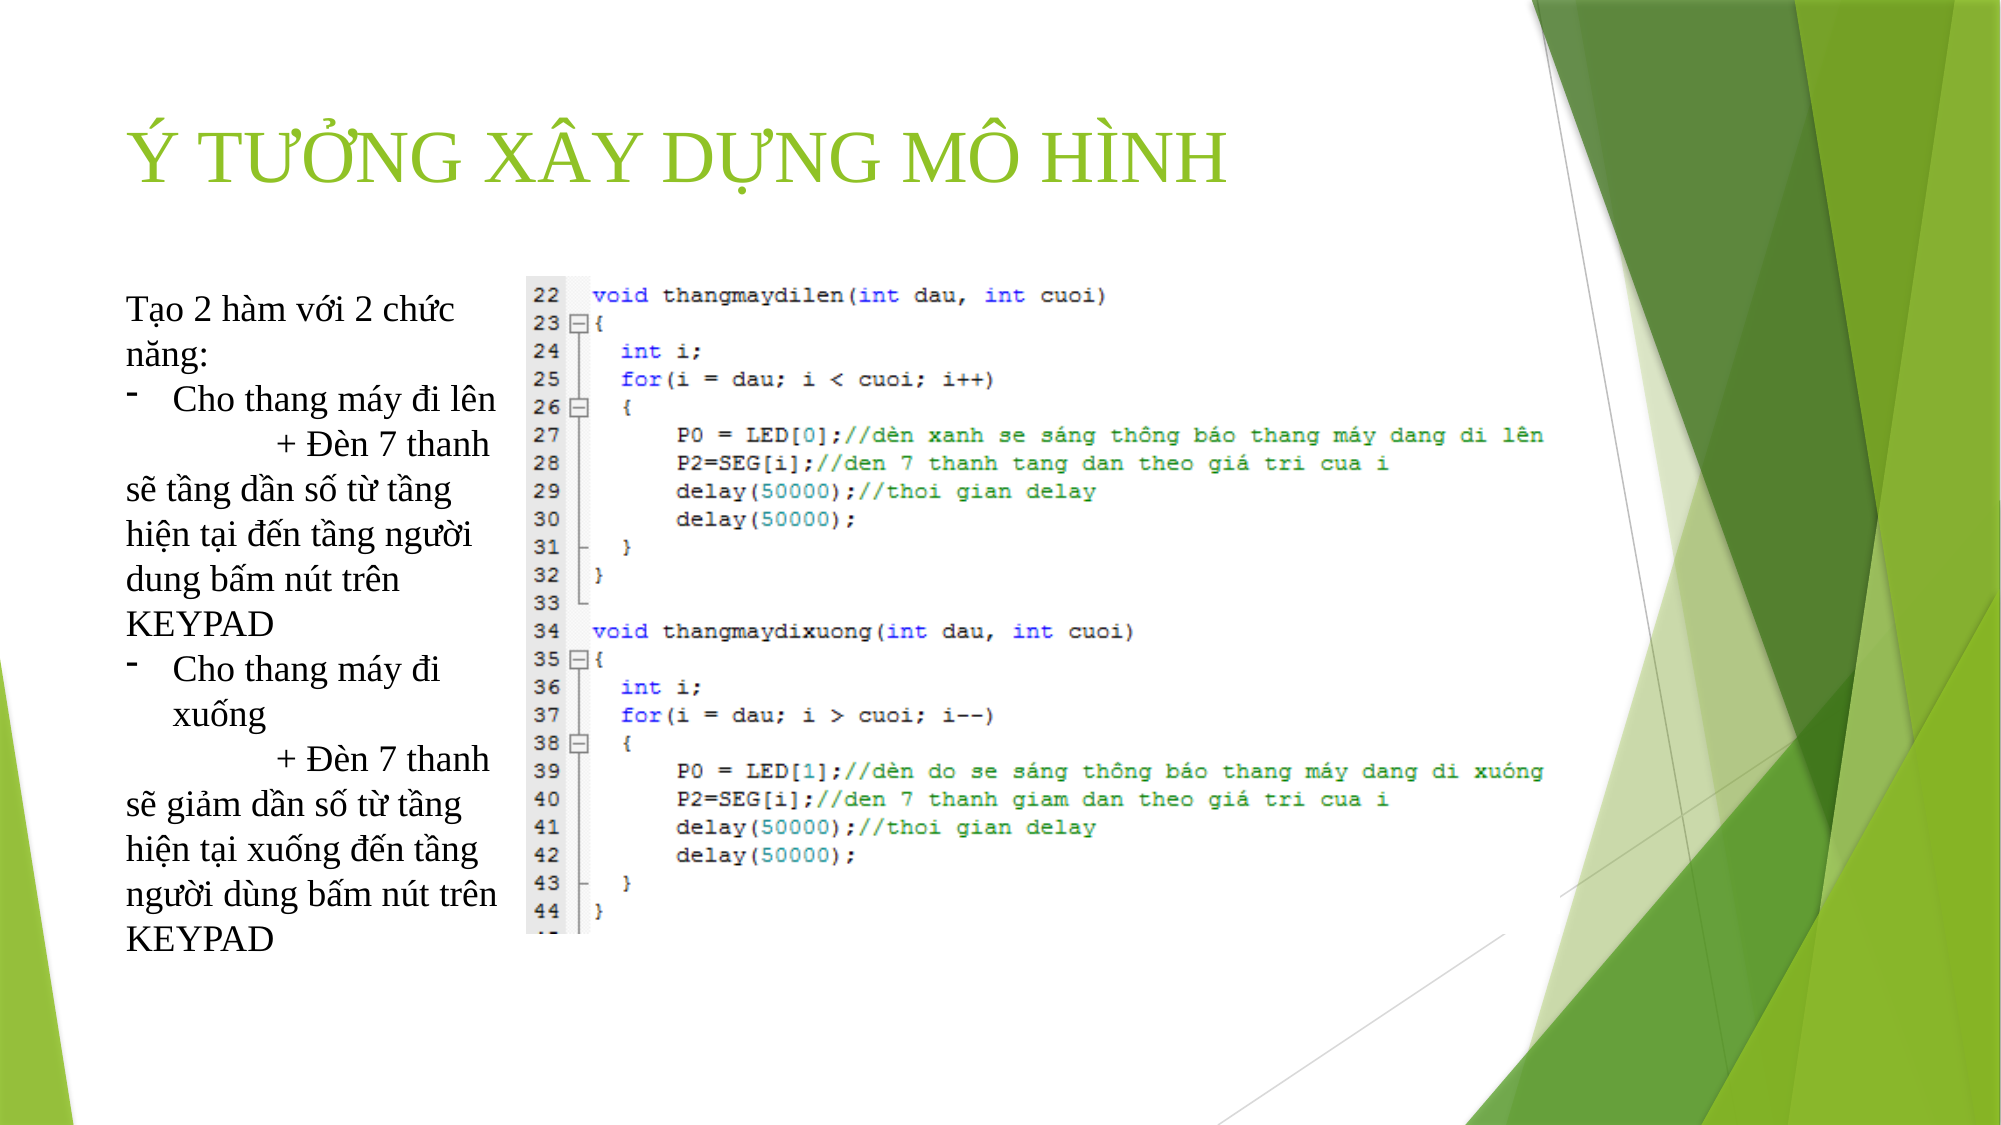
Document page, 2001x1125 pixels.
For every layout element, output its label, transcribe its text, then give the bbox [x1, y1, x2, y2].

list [525, 276, 1560, 935]
text_box Tạo 2 hàm với 2 chức năng: Cho thang máy đi lên + Đèn 7 thanh sẽ tầng dần số từ tầng hiện tại đến tầng người dung bấm nút trên KEYPAD Cho thang máy đi xuống + Đèn 7 thanh sẽ giảm dần số từ tầng hiện tại xuống đến tầng người dùng bấm nút trên KEYPAD [111, 276, 526, 967]
title Ý TƯỞNG XÂY DỰNG MÔ HÌNH [111, 99, 1522, 276]
